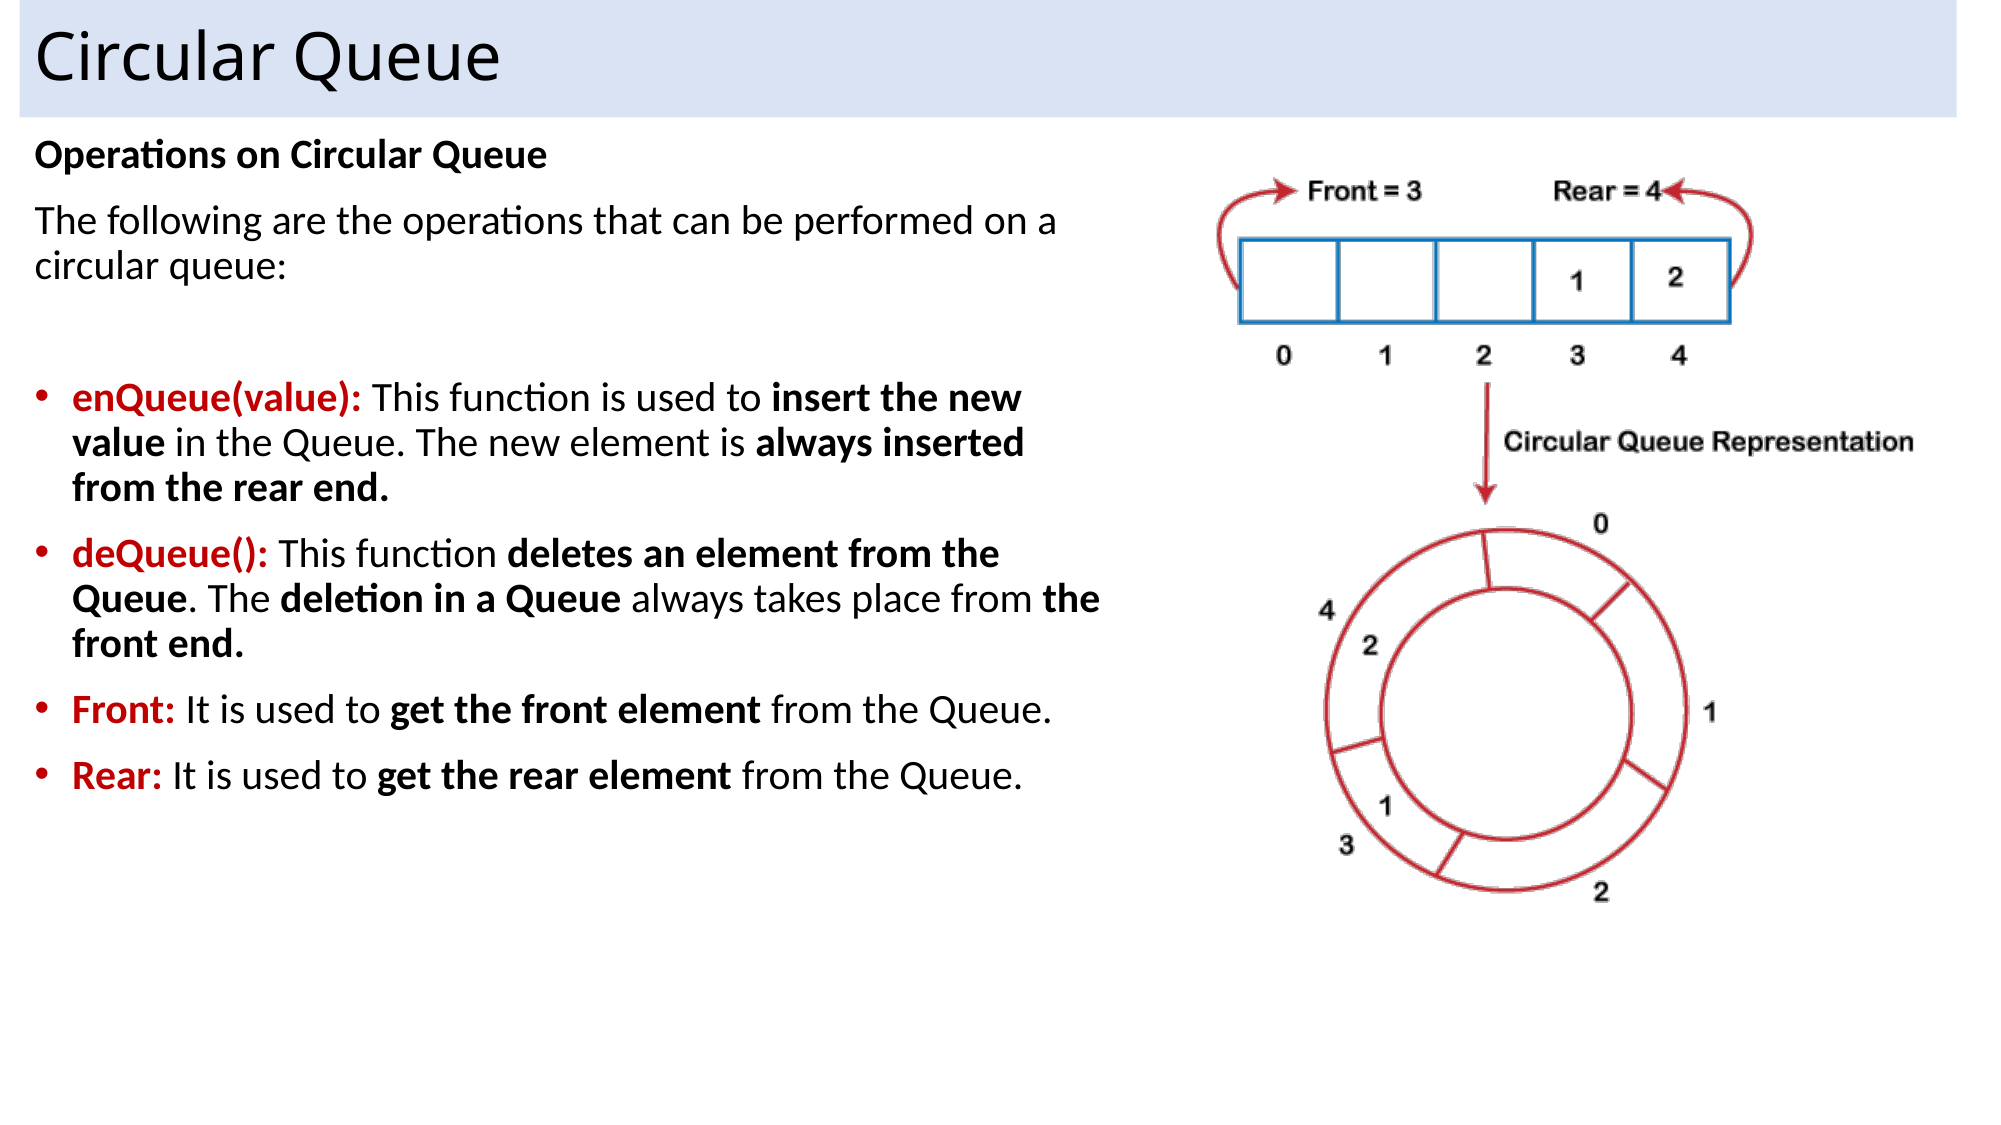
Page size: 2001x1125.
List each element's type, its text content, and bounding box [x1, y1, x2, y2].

list Operations on Circular Queue The following are the operations that can be performed on a circular queue: enQueue(value): This function is used to insert the new value in the Queue. The new element is always inserted from the rear end. deQueue(): This function deletes an element from the Queue. The deletion in a Queue always takes place from the front end. Front: It is used to get the front element from the Queue. Rear: It is used to get the rear element from the Queue. [19, 125, 1127, 1125]
picture [1175, 148, 1957, 920]
title Circular Queue [19, 0, 1957, 118]
